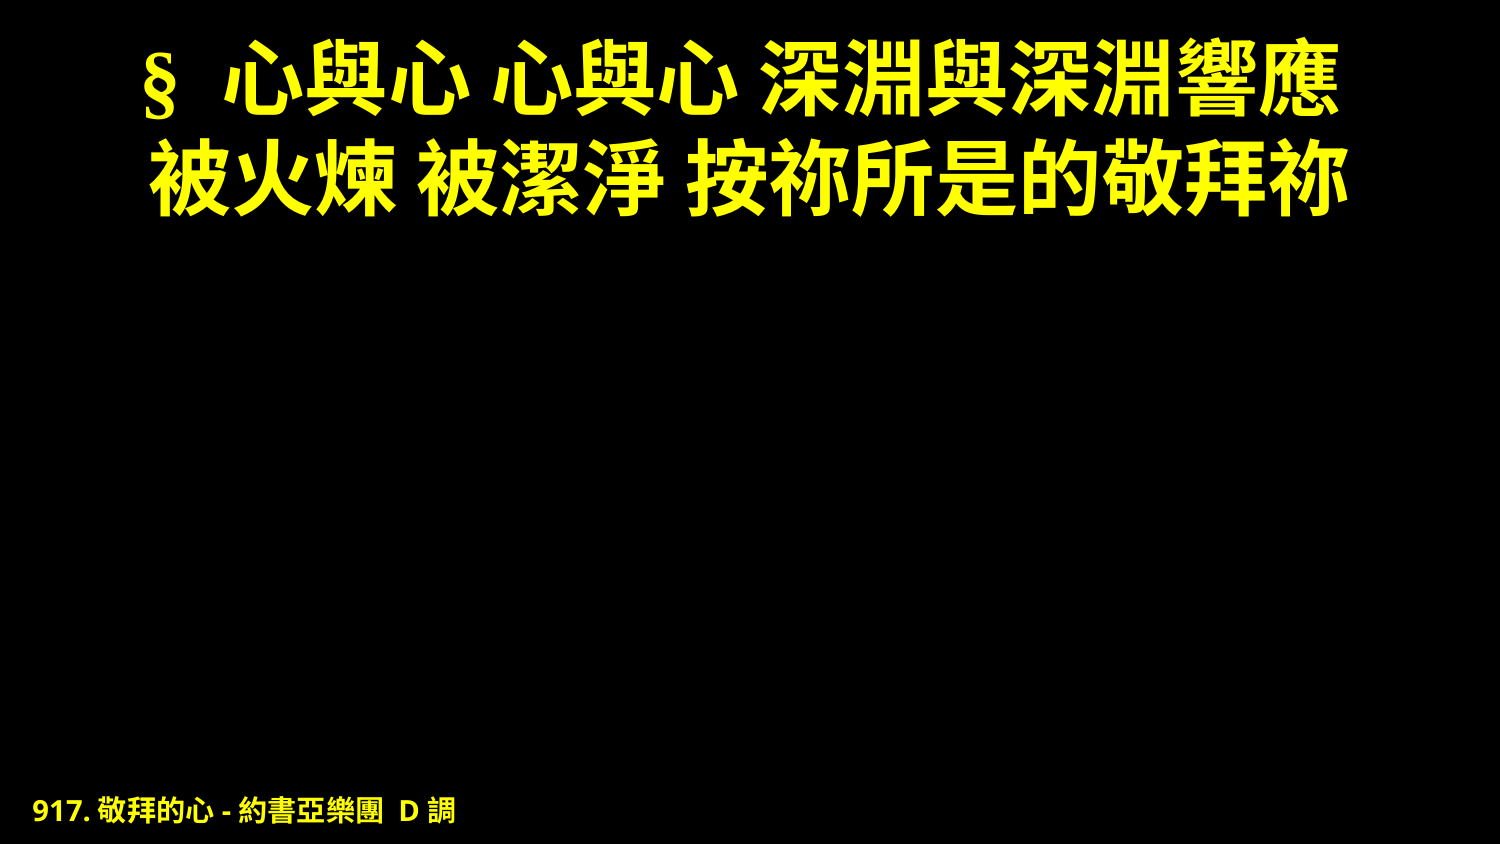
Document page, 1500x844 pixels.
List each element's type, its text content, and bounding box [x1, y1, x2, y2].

title § 心與心 心與心 深淵與深淵響應 被火煉 被潔淨 按祢所是的敬拜祢 [0, 55, 1500, 197]
text_box 917.敬拜的心-約書亞樂團 D調 [17, 784, 774, 835]
